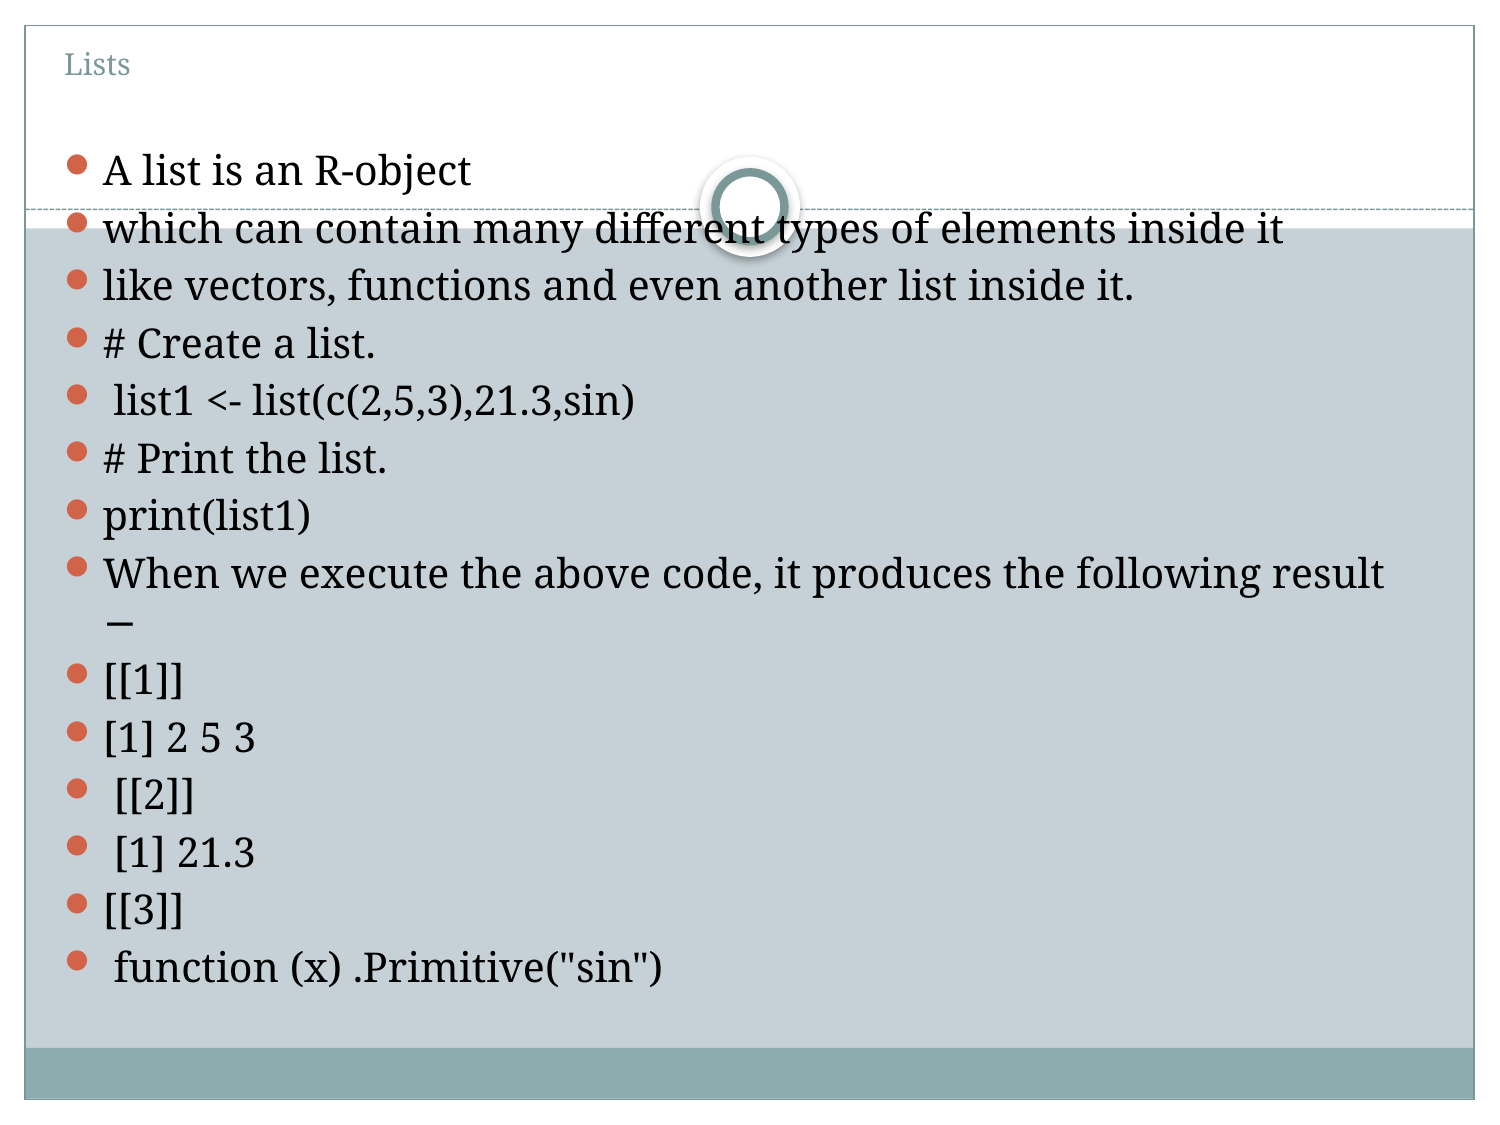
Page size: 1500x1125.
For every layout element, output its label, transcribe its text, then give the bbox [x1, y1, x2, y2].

title Lists [49, 37, 1450, 125]
list A list is an R-object which can contain many different types of elements inside it like vectors, functions and even another list inside it. # Create a list. list1 <- list(c(2,5,3),21.3,sin) # Print the list. print(list1) When we execute the above code, it produces the following result − [[1]] [1] 2 5 3 [[2]] [1] 21.3 [[3]] function (x) .Primitive("sin") [49, 137, 1445, 1001]
